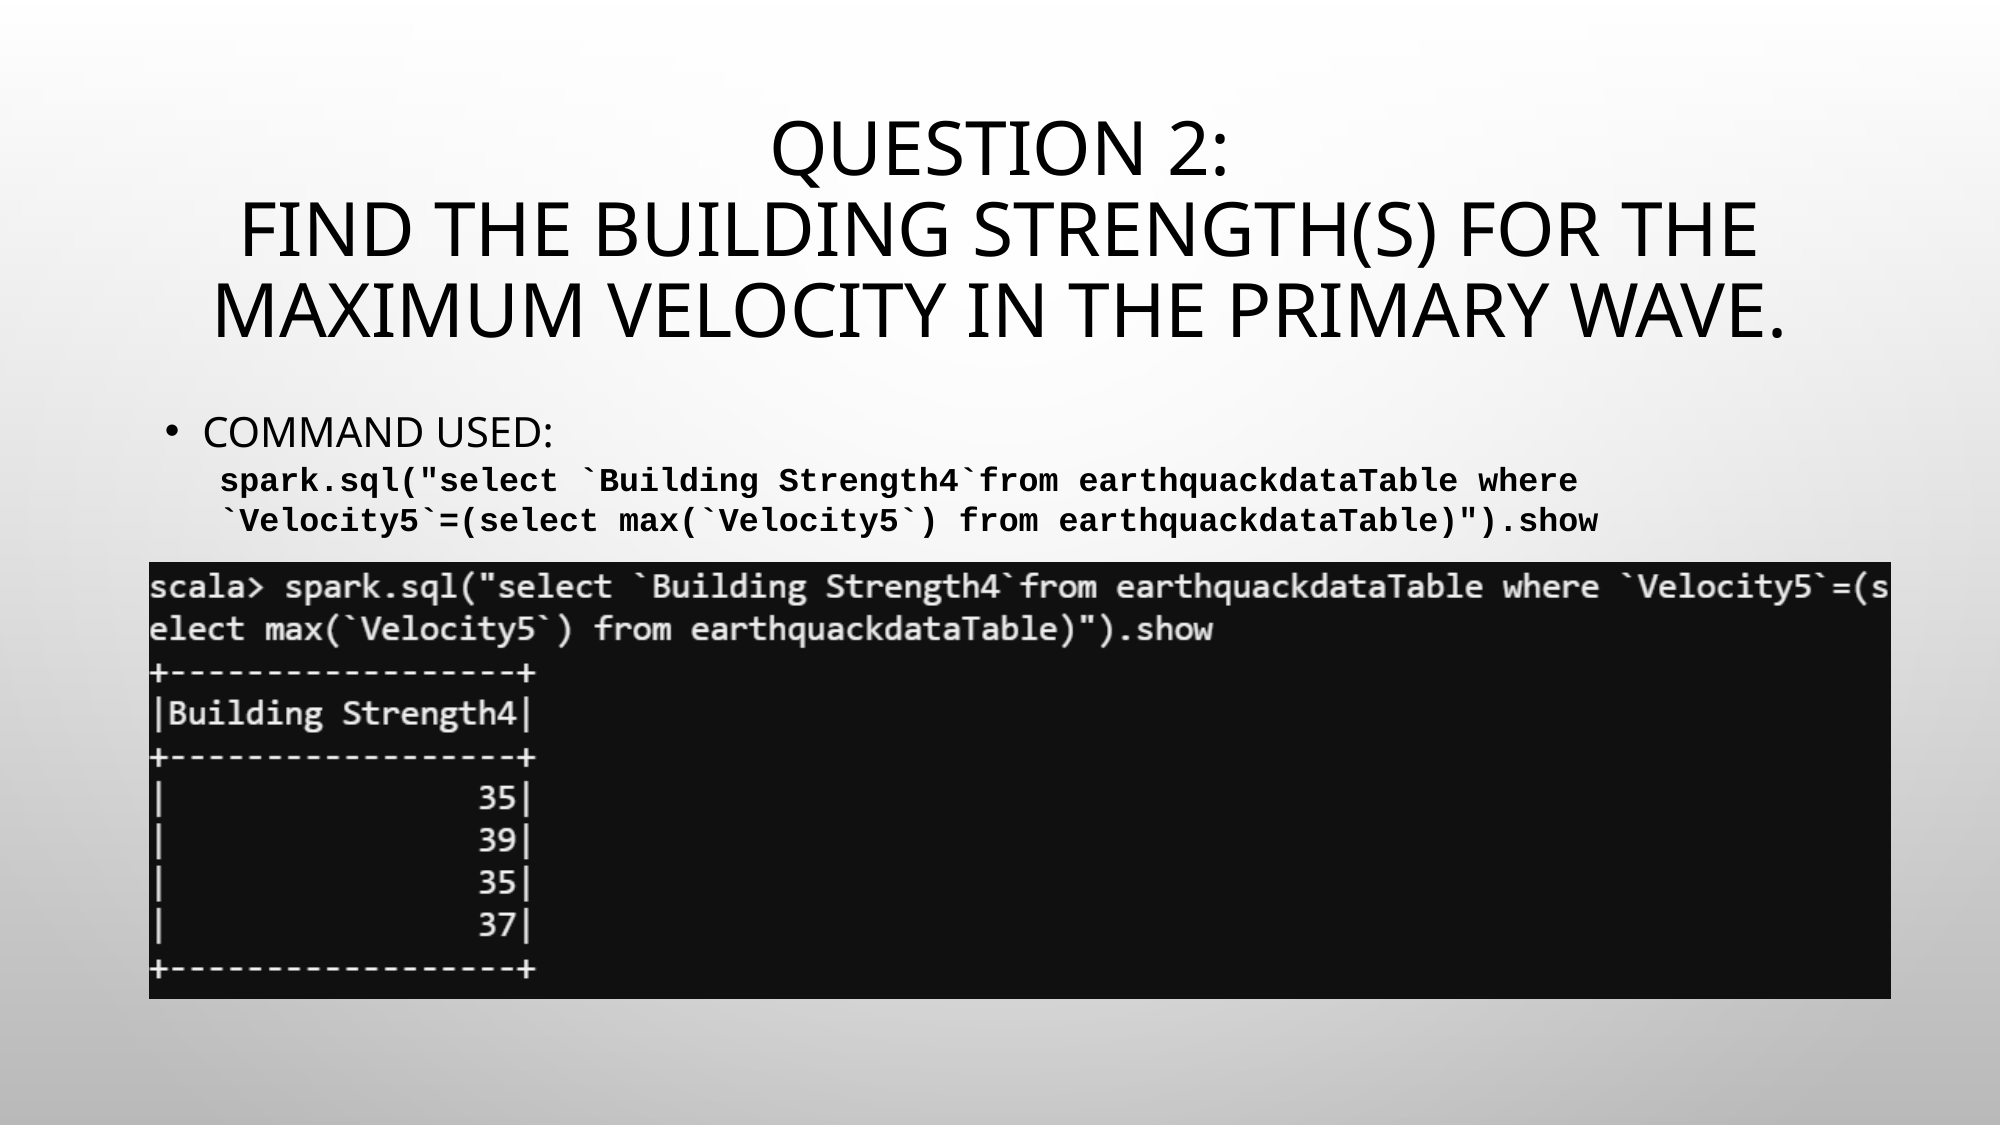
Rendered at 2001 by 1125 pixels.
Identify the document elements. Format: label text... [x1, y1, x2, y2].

picture [0, 0, 2000, 1125]
list Command used: [149, 388, 1851, 562]
text_box spark.sql("select `Building Strength4`from earthquackdataTable where `Velocity5`=(select max(`Velocity5`) from earthquackdataTable)").show [204, 450, 1711, 546]
title Question 2: Find the Building Strength(s) for the maximum velocity in the Primary Wave. [149, 101, 1851, 364]
